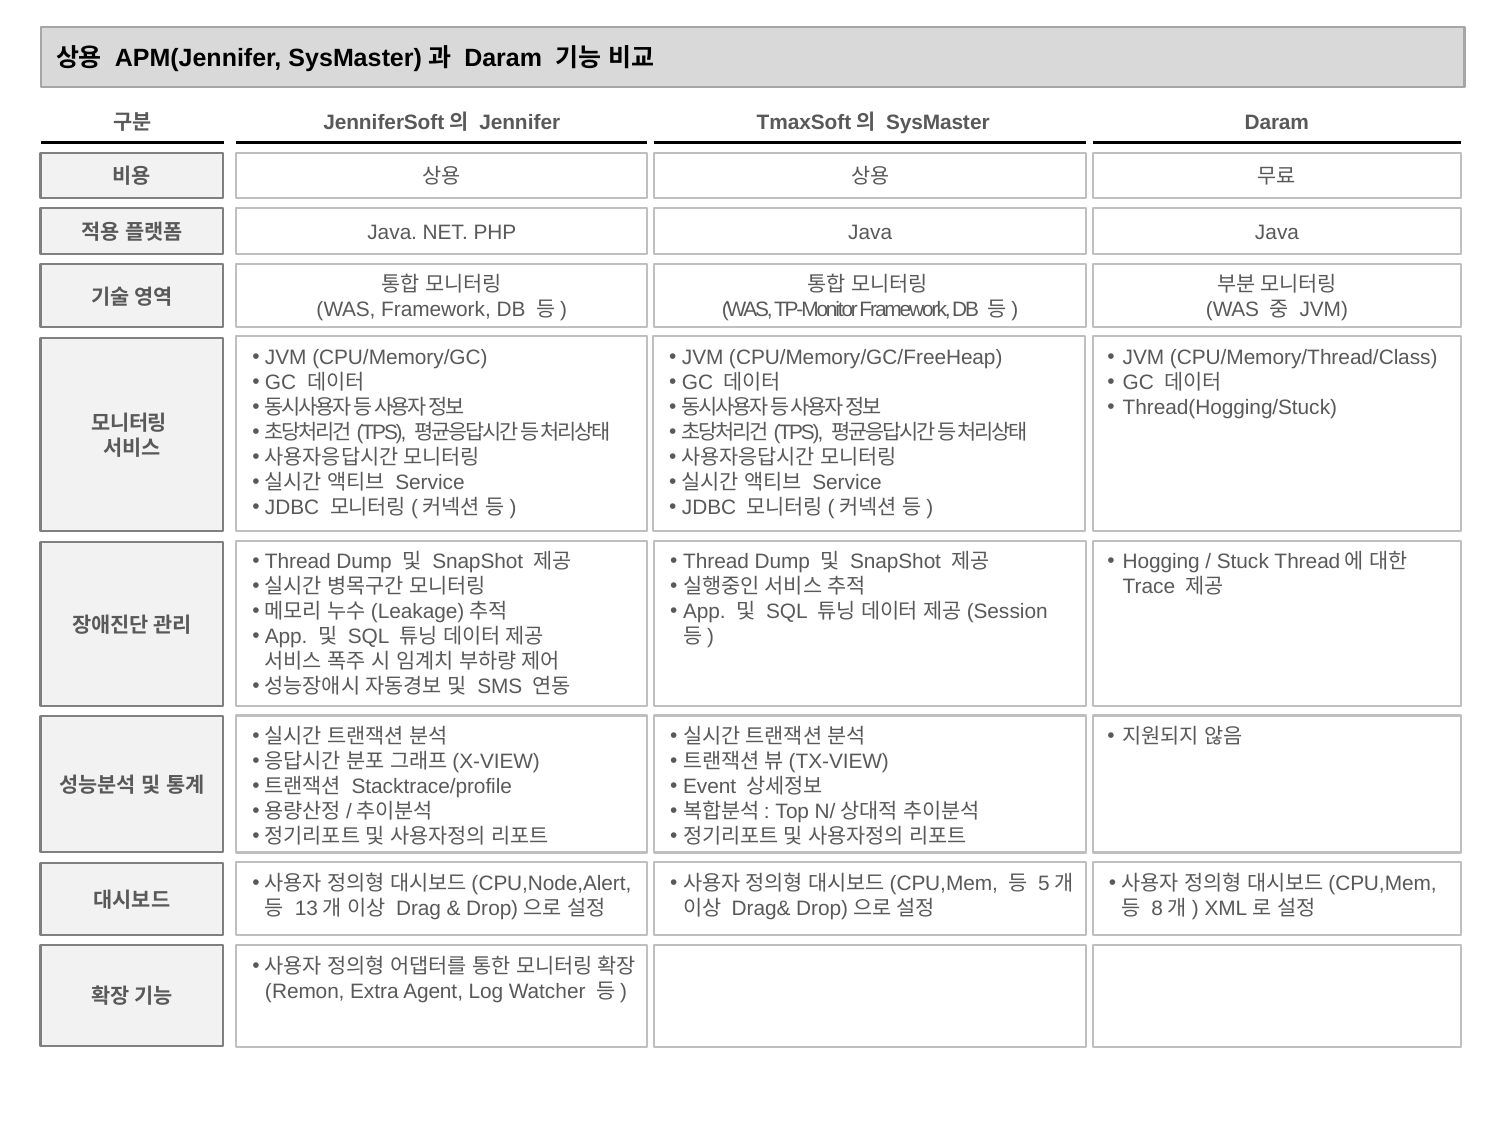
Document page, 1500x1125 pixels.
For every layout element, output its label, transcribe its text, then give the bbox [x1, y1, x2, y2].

text_box 대시보드 [40, 862, 224, 935]
text_box Java. NET. PHP [236, 208, 648, 254]
text_box 구분 [98, 101, 167, 141]
text_box 장애진단 관리 [40, 541, 224, 707]
text_box TmaxSoft의 SysMaster [741, 101, 1005, 141]
text_box 실시간 트랜잭션 분석 응답시간 분포 그래프(X-VIEW) 트랜잭션 Stacktrace/profile 용량산정/추이분석 정기리포트 및 사용자정의 리포트 [236, 715, 648, 853]
text_box Thread Dump 및 SnapShot 제공 실시간 병목구간 모니터링 메모리 누수(Leakage)추적 App. 및 SQL 튜닝 데이터 제공 서비스 폭주 시 임계치 부하량 제어 성능장애시 자동경보 및 SMS 연동 [236, 540, 648, 706]
text_box 사용자 정의형 대시보드(CPU,Node,Alert, 등 13개 이상 Drag & Drop)으로 설정 [236, 862, 648, 935]
text_box JenniferSoft의 Jennifer [308, 101, 575, 141]
text_box JVM (CPU/Memory/Thread/Class) GC 데이터 Thread(Hogging/Stuck) [1092, 336, 1461, 532]
text_box Thread Dump 및 SnapShot 제공 실행중인 서비스 추적 App. 및 SQL 튜닝 데이터 제공(Session 등) [654, 540, 1087, 706]
text_box 모니터링 서비스 [40, 337, 224, 532]
text_box 사용자 정의형 대시보드(CPU,Mem, 등 8개) XML로 설정 [1092, 862, 1461, 935]
text_box 사용자 정의형 어댑터를 통한 모니터링 확장(Remon, Extra Agent, Log Watcher 등) [236, 945, 648, 1047]
text_box [1092, 945, 1461, 1047]
text_box 부분 모니터링 (WAS 중 JVM) [1092, 263, 1461, 328]
text_box 통합 모니터링 (WAS, Framework, DB 등) [236, 263, 648, 328]
text_box Java [1092, 208, 1461, 254]
text_box 사용자 정의형 대시보드(CPU,Mem, 등 5개 이상 Drag& Drop)으로 설정 [654, 862, 1087, 935]
text_box 확장 기능 [40, 945, 224, 1047]
text_box JVM (CPU/Memory/GC/FreeHeap) GC 데이터 동시사용자 등 사용자 정보 초당처리건(TPS), 평균응답시간 등 처리상태 사용자응답시간 모니터링 실시간 액티브 Service JDBC 모니터링(커넥션 등) [652, 336, 1085, 532]
text_box 무료 [1092, 152, 1461, 199]
text_box 지원되지 않음 [1092, 715, 1461, 853]
text_box Hogging / Stuck Thread에 대한 Trace 제공 [1092, 540, 1461, 706]
text_box 기술 영역 [40, 264, 224, 328]
text_box Java [654, 208, 1087, 254]
text_box 상용 [236, 152, 648, 199]
text_box JVM (CPU/Memory/GC) GC 데이터 동시사용자 등 사용자 정보 초당처리건(TPS), 평균응답시간 등 처리상태 사용자응답시간 모니터링 실시간 액티브 Service JDBC 모니터링(커넥션 등) [236, 336, 648, 532]
text_box Daram [1229, 101, 1324, 141]
text_box 상용 [654, 152, 1087, 199]
text_box 성능분석 및 통계 [40, 716, 224, 853]
text_box [654, 945, 1087, 1047]
text_box 상용 APM(Jennifer, SysMaster)과 Daram 기능 비교 [41, 26, 1465, 87]
text_box 실시간 트랜잭션 분석 트랜잭션 뷰(TX-VIEW) Event 상세정보 복합분석: Top N/상대적 추이분석 정기리포트 및 사용자정의 리포트 [654, 715, 1087, 853]
text_box 적용 플랫폼 [40, 208, 224, 254]
text_box 통합 모니터링 (WAS, TP-Monitor Framework, DB 등) [654, 263, 1087, 328]
text_box 비용 [40, 152, 224, 199]
